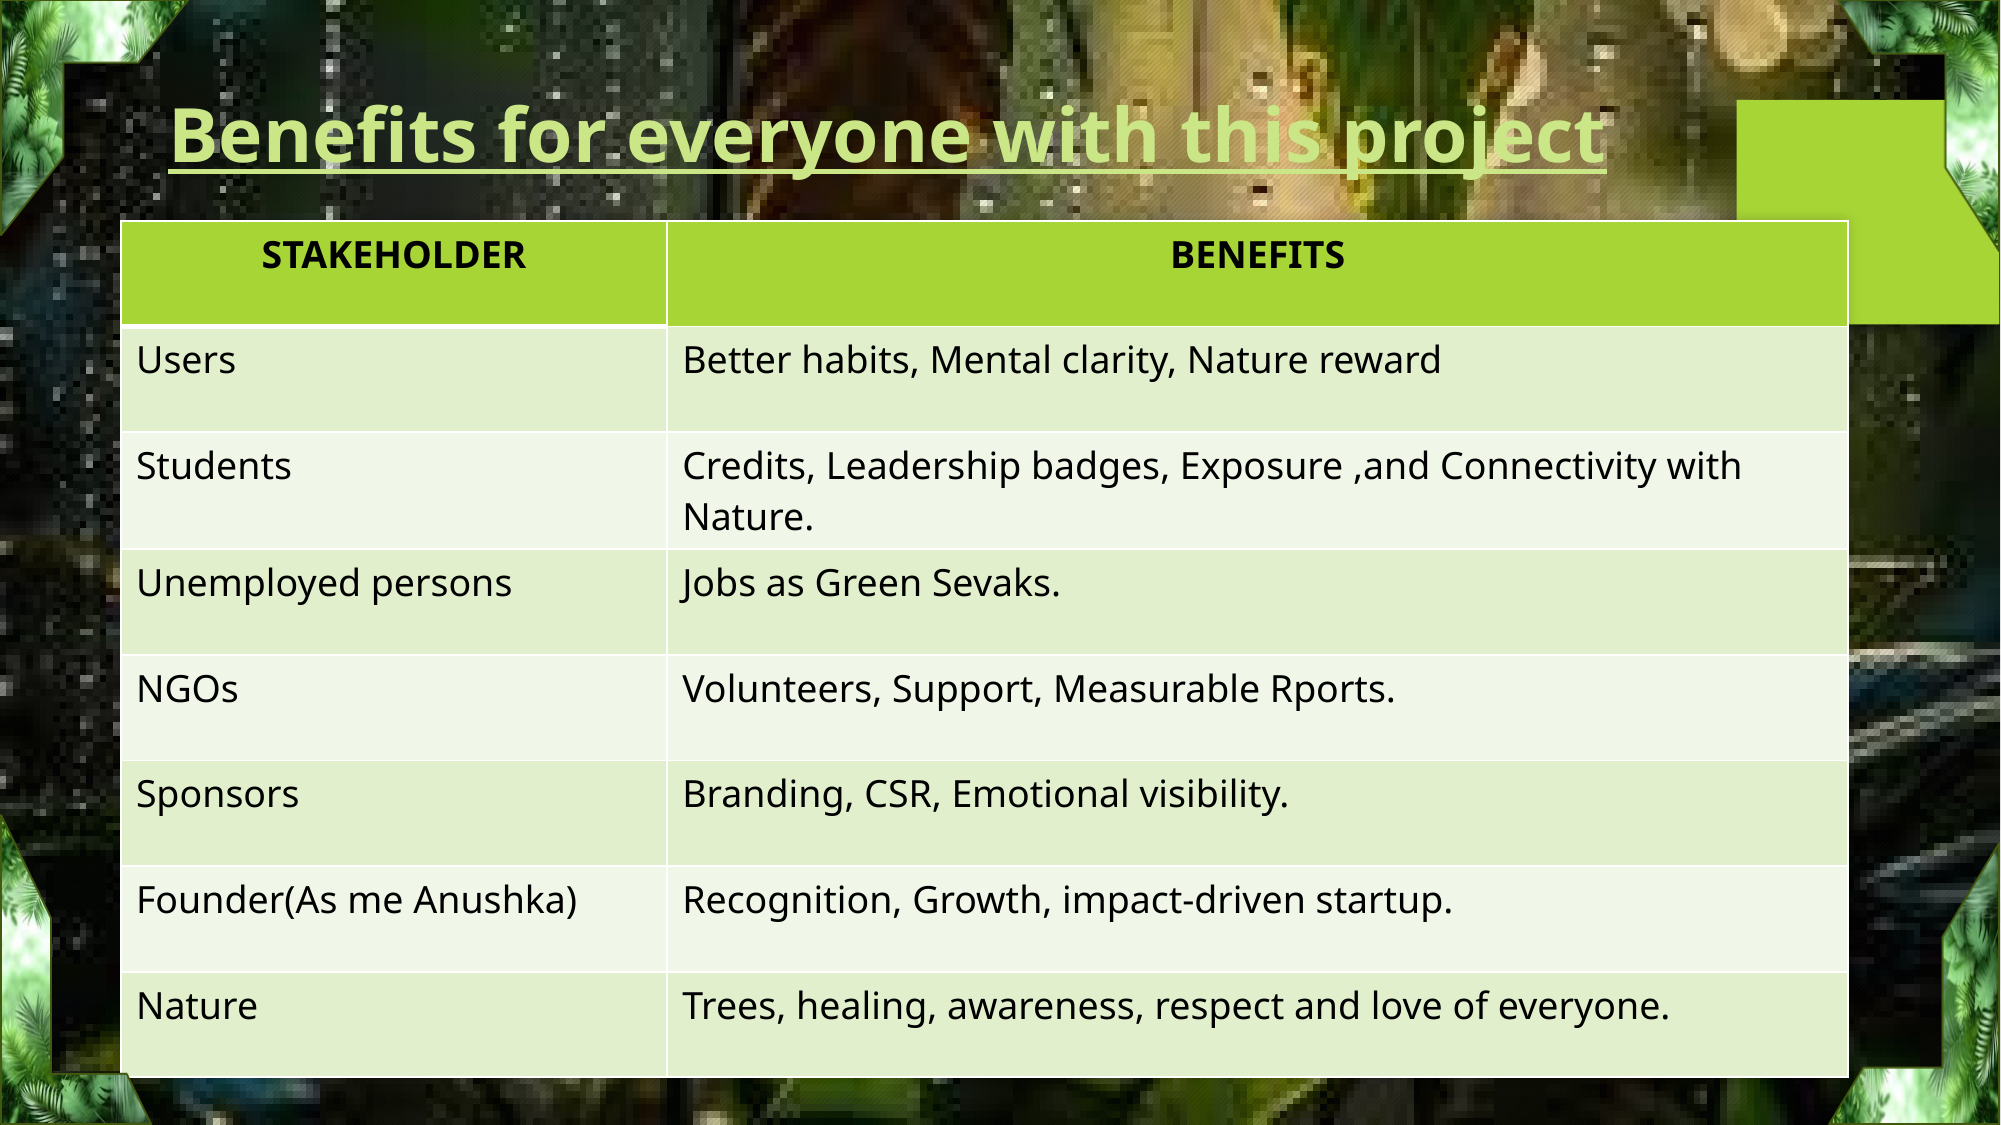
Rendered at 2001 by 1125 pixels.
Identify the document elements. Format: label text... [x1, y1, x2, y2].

table_cell Recognition, Growth, impact-driven startup. [668, 867, 1828, 971]
picture [0, 0, 2001, 1125]
table_cell Sponsors [122, 761, 666, 865]
table_cell Jobs as Green Sevaks. [668, 550, 1847, 654]
text_box Benefits for everyone with this project [190, 80, 1837, 186]
table_cell Users [122, 329, 666, 431]
table_cell Students [122, 433, 666, 548]
table_cell Better habits, Mental clarity, Nature reward [668, 327, 1847, 431]
table_cell Volunteers, Support, Measurable Rports. [668, 656, 1847, 760]
table_header STAKEHOLDER [122, 222, 666, 324]
table_cell Branding, CSR, Emotional visibility. [668, 761, 1847, 865]
table_cell Trees, healing, awareness, respect and love of everyone. [668, 973, 1828, 1076]
table_cell Nature [153, 973, 666, 1076]
table_cell Founder(As me Anushka) [153, 867, 666, 971]
table_cell Credits, Leadership badges, Exposure ,and Connectivity with Nature. [668, 433, 1847, 548]
table_cell Unemployed persons [122, 550, 666, 654]
table_header BENEFITS [668, 222, 1847, 326]
table_cell NGOs [122, 656, 666, 760]
